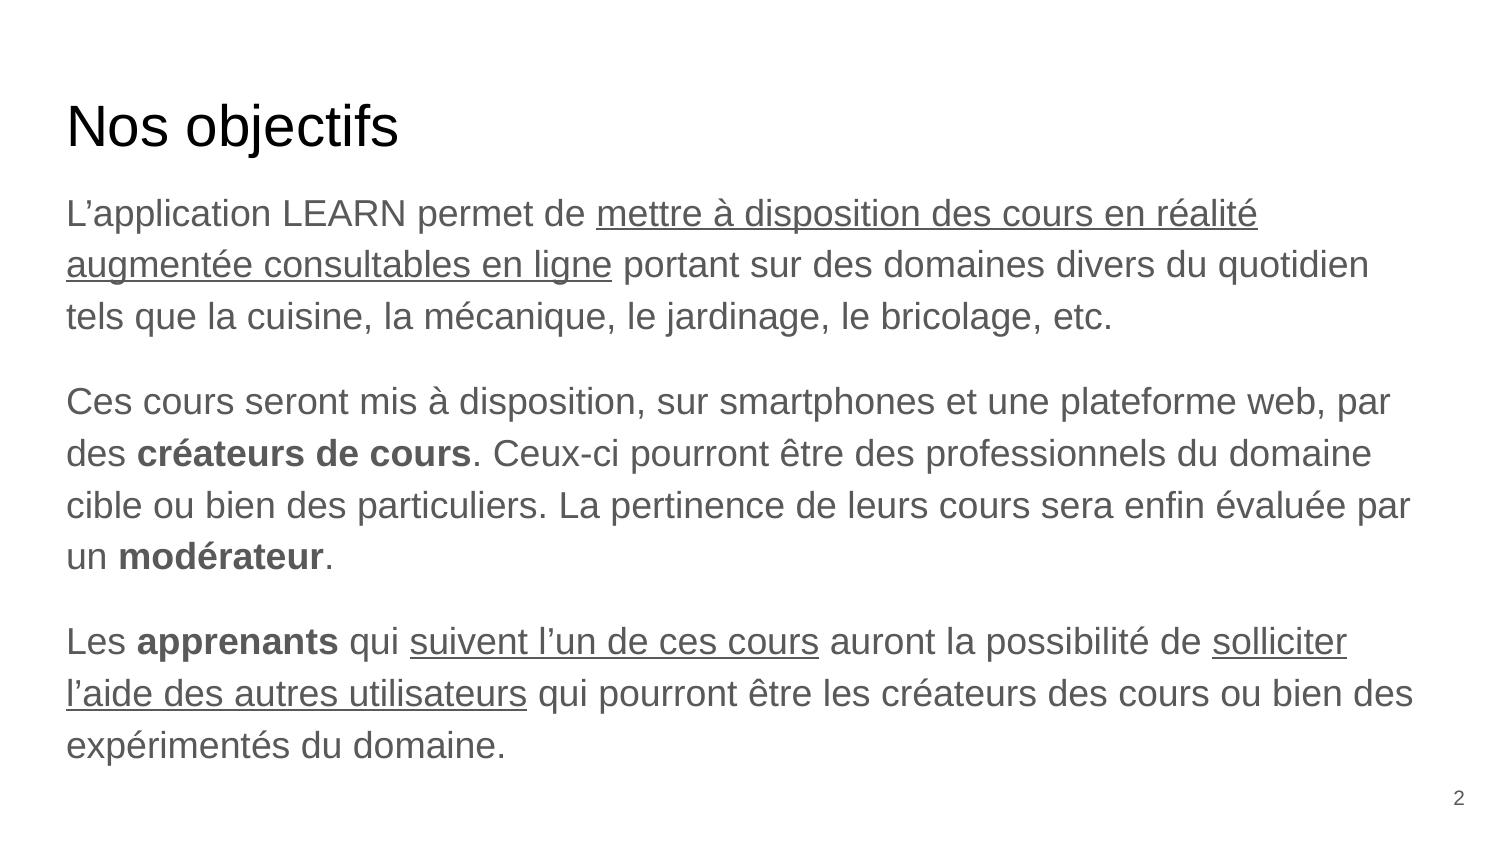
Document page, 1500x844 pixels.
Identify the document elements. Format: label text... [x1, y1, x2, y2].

list L’application LEARN permet de mettre à disposition des cours en réalité augmentée consultables en ligne portant sur des domaines divers du quotidien tels que la cuisine, la mécanique, le jardinage, le bricolage, etc. Ces cours seront mis à disposition, sur smartphones et une plateforme web, par des créateurs de cours. Ceux-ci pourront être des professionnels du domaine cible ou bien des particuliers. La pertinence de leurs cours sera enfin évaluée par un modérateur. Les apprenants qui suivent l’un de ces cours auront la possibilité de solliciter l’aide des autres utilisateurs qui pourront être les créateurs des cours ou bien des expérimentés du domaine. [51, 166, 1449, 786]
title Nos objectifs [51, 72, 1449, 166]
slide_number ‹#› [1389, 764, 1480, 830]
